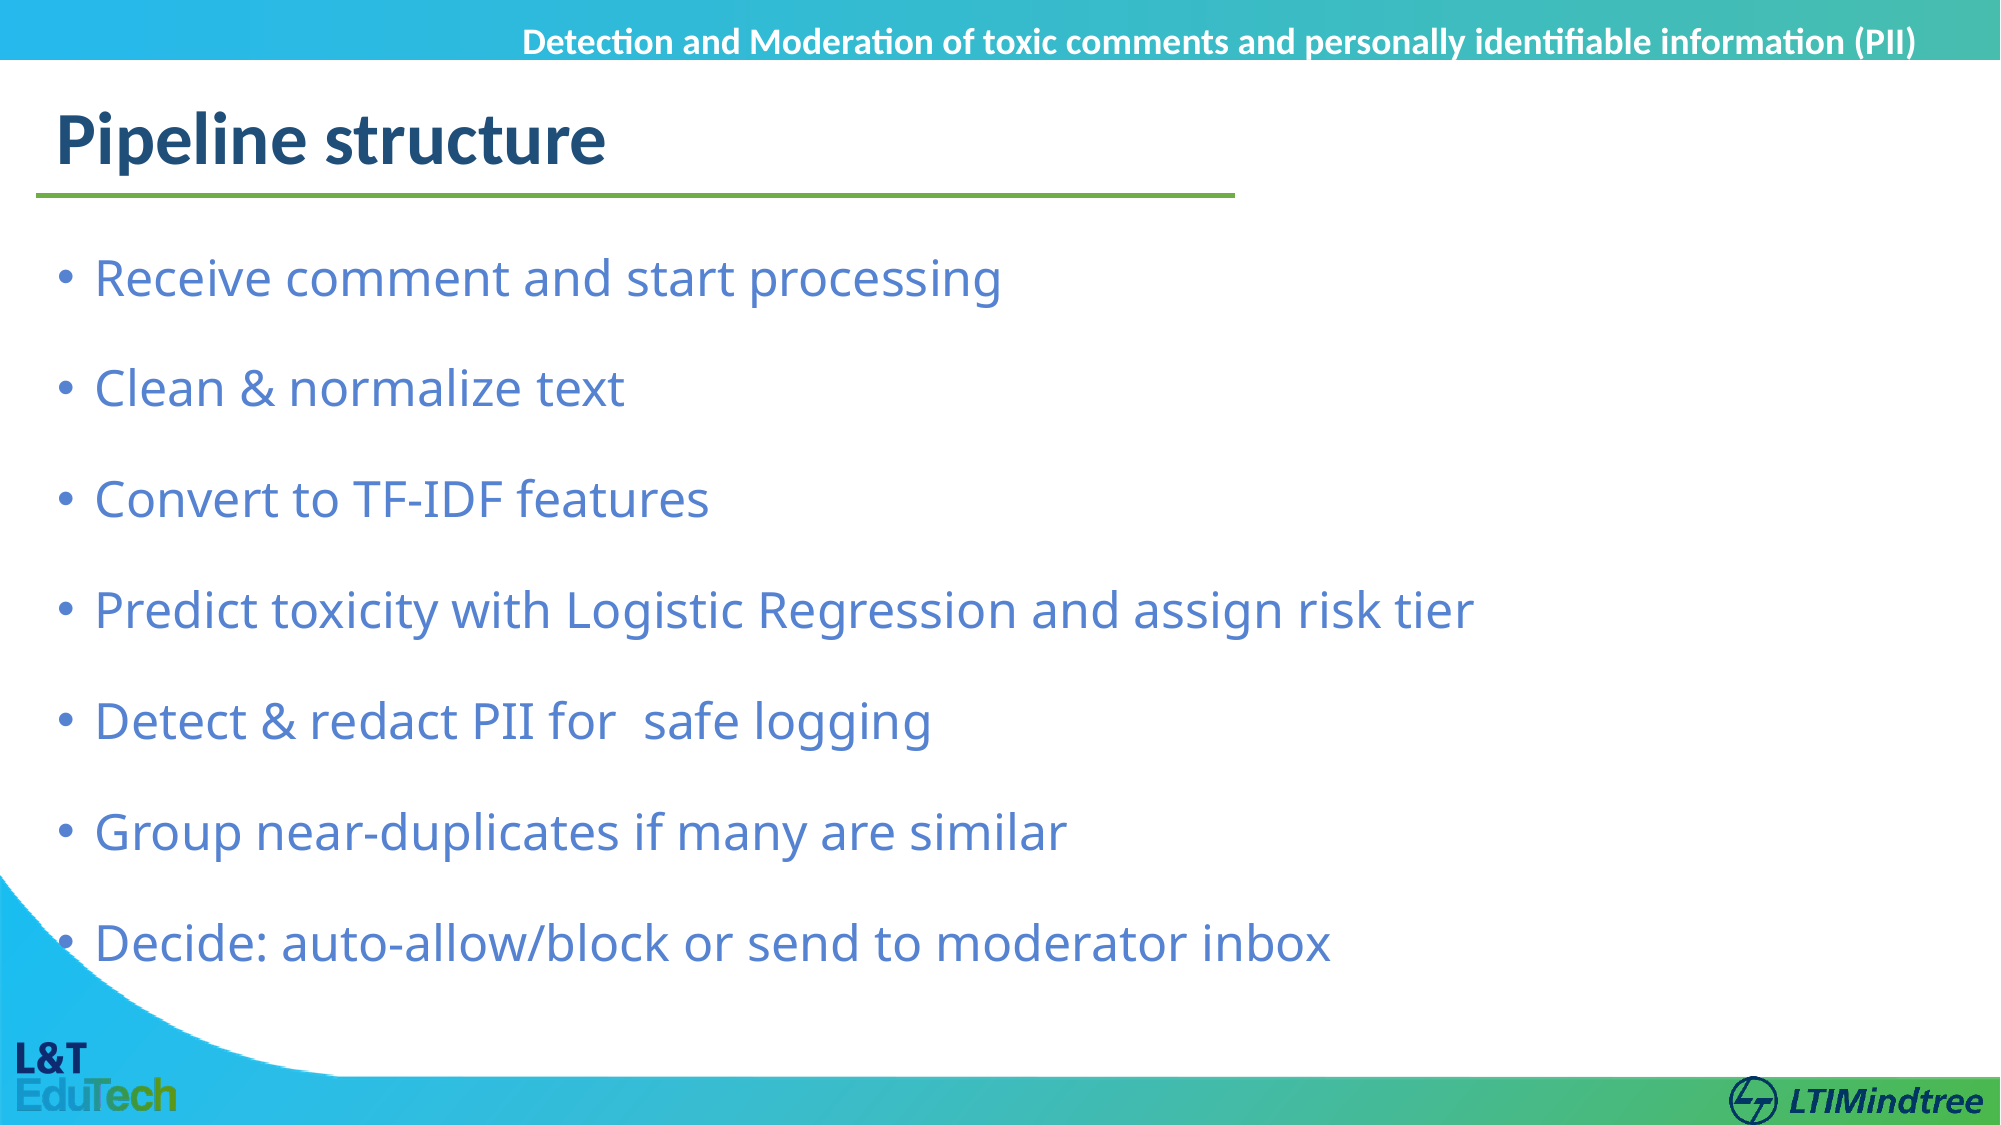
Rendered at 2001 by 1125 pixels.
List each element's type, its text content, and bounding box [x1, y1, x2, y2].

text_box Detection and Moderation of toxic comments and personally identifiable information (PII) 8 [441, 9, 2000, 204]
picture [0, 875, 2000, 1125]
text_box Pipeline structure [41, 82, 441, 188]
list Receive comment and start processing Clean & normalize text Convert to TF-IDF features Predict toxicity with Logistic Regression and assign risk tier Detect & redact PII for safe logging Group near-duplicates if many are similar Decide: auto-allow/block or send to moderator inbox [41, 208, 1785, 889]
